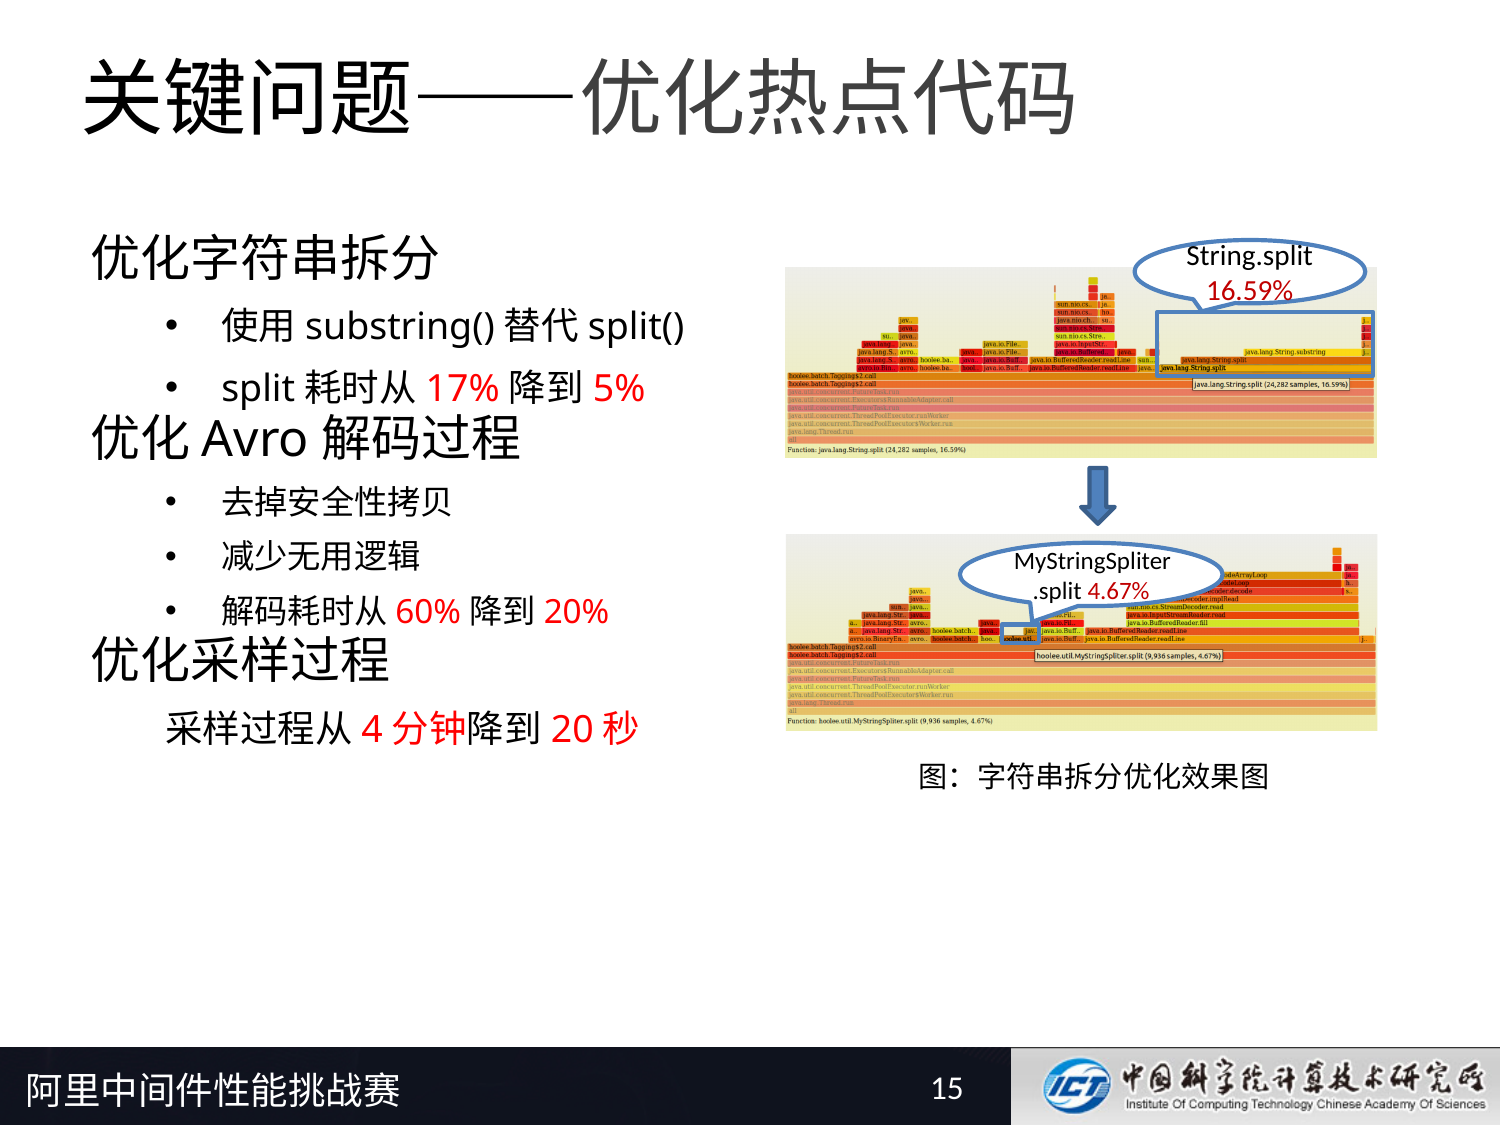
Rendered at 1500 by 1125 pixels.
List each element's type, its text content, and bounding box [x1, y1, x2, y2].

title 关键问题——优化热点代码 [64, 30, 1413, 159]
text_box 图：字符串拆分优化效果图 [903, 751, 1321, 801]
text_box [1079, 466, 1117, 526]
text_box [785, 239, 1377, 459]
picture [0, 1047, 1500, 1125]
list 优化字符串拆分 使用substring()替代split() split耗时从17%降到5% 优化Avro解码过程 去掉安全性拷贝 减少无用逻辑 解码耗时从60%降到20% 优化采样过程 采样过程从4分钟降到20秒 [75, 230, 738, 1005]
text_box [785, 533, 1378, 732]
